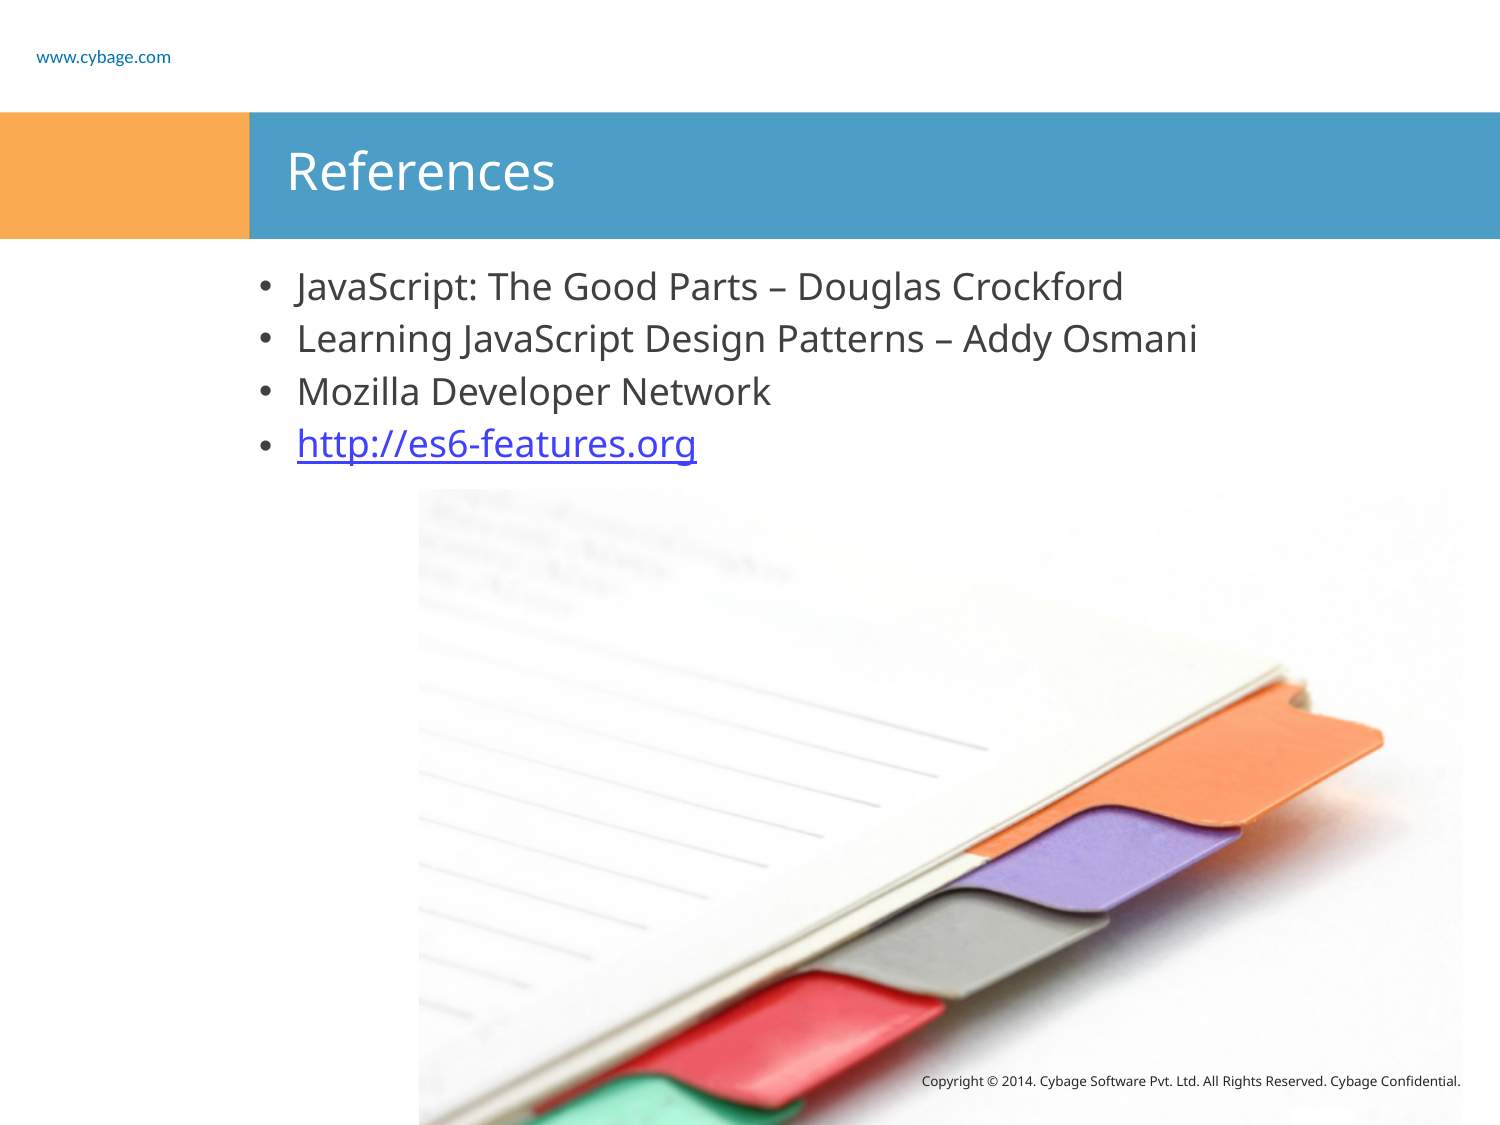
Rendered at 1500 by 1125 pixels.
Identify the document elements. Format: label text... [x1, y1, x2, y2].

list JavaScript: The Good Parts – Douglas Crockford Learning JavaScript Design Patterns – Addy Osmani Mozilla Developer Network http://es6-features.org [206, 255, 1432, 1031]
title References [271, 131, 1463, 225]
picture [418, 489, 1463, 1125]
